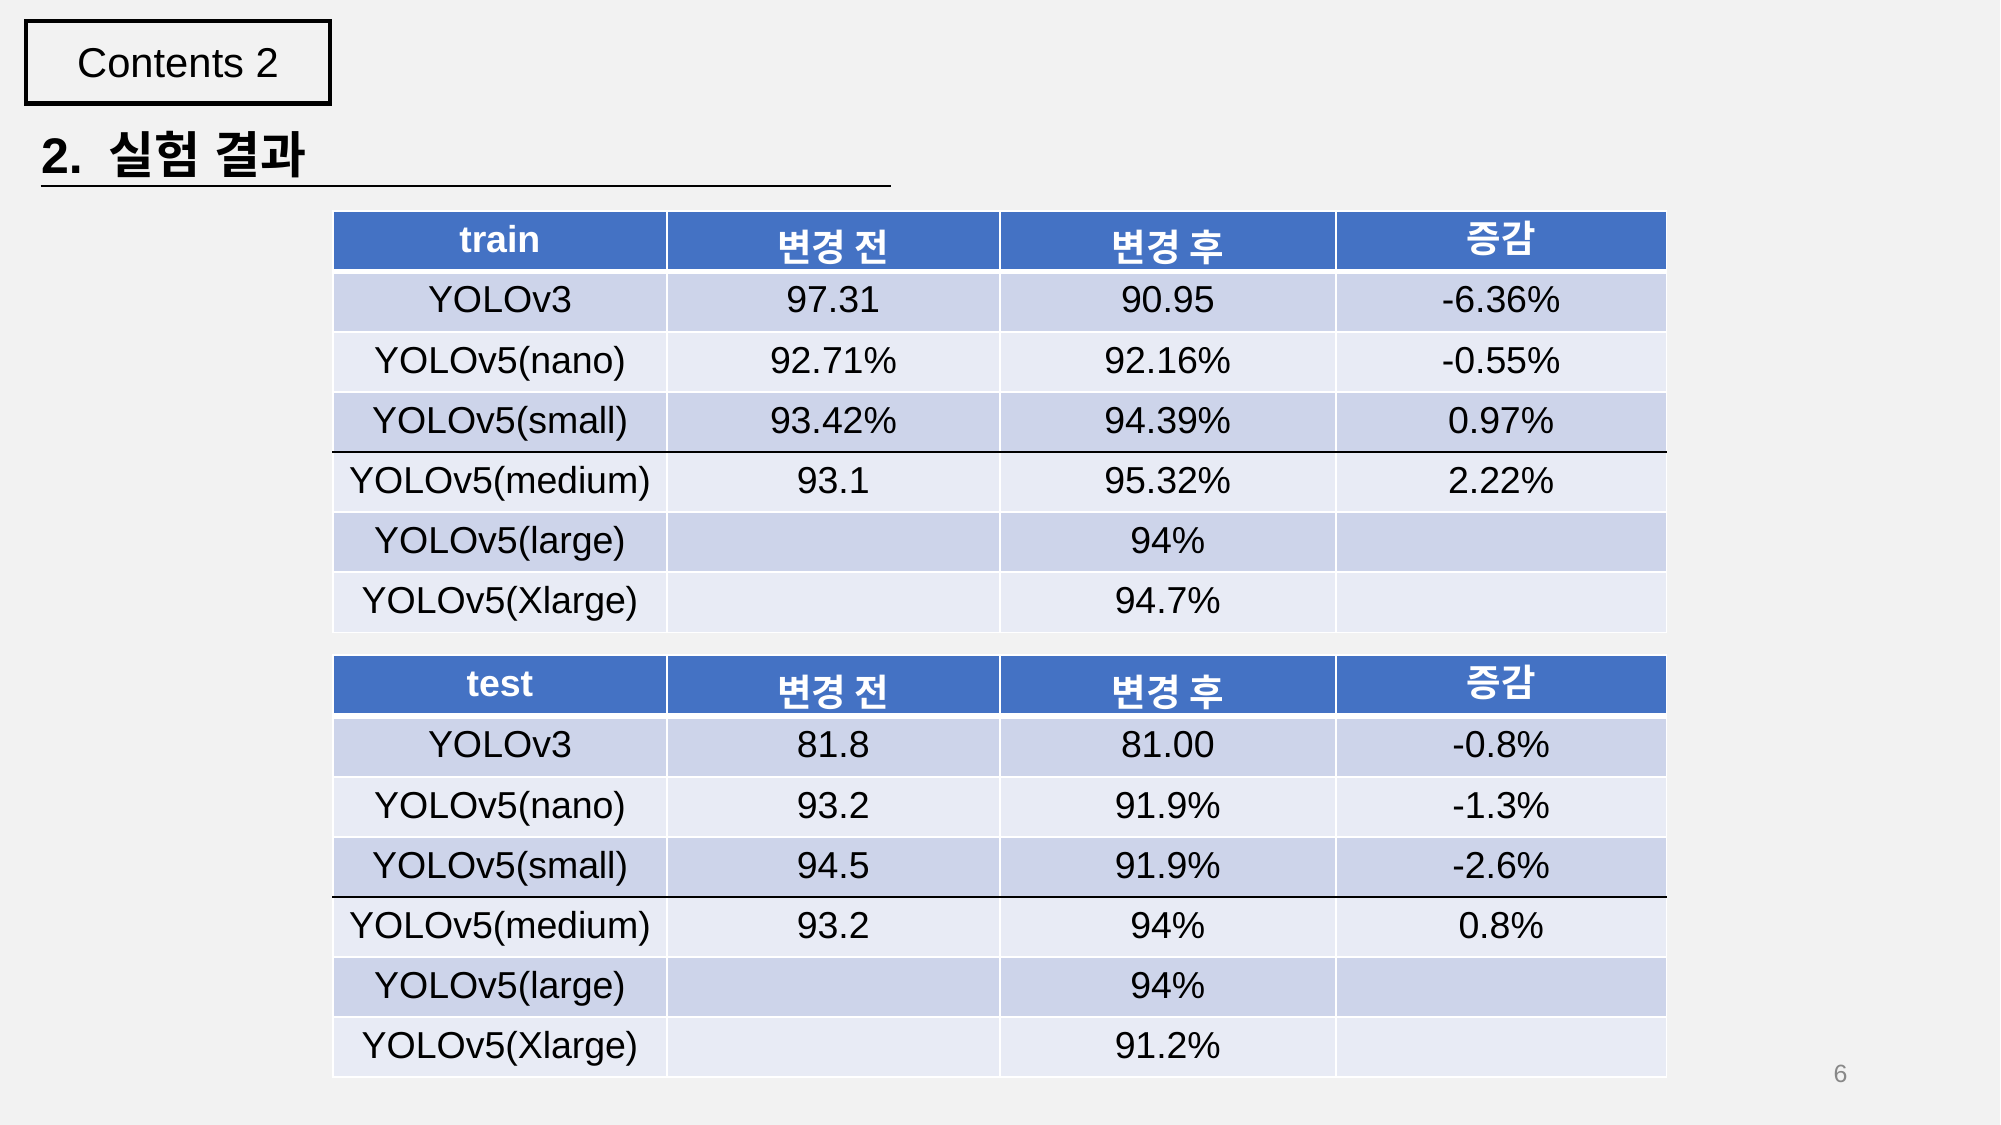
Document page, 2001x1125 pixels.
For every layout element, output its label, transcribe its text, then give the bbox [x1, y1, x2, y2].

table_cell 94% [1001, 513, 1335, 571]
table_header 증감 [1337, 656, 1666, 713]
table_cell -0.8% [1337, 719, 1666, 776]
table_cell 94% [1001, 958, 1335, 1016]
table_cell 93.42% [668, 393, 999, 451]
table_cell 94% [1001, 898, 1335, 956]
table_cell 93.1 [668, 453, 999, 511]
table_cell -0.55% [1337, 333, 1666, 391]
table_cell 91.9% [1001, 778, 1335, 836]
table_cell 97.31 [668, 274, 999, 331]
text_box 2. 실험 결과 [26, 98, 1421, 192]
table_cell YOLOv3 [334, 719, 666, 776]
table_cell YOLOv5(large) [334, 958, 666, 1016]
table_cell [1337, 958, 1666, 1016]
table_cell YOLOv5(small) [334, 393, 666, 451]
table_cell 94.5 [668, 838, 999, 896]
table_header 변경 후 [1001, 656, 1335, 713]
table_cell 93.2 [668, 898, 999, 956]
table_header test [334, 656, 666, 713]
table_cell [668, 513, 999, 571]
table_cell YOLOv5(medium) [334, 898, 666, 956]
table_cell [1337, 513, 1666, 571]
table_cell YOLOv5(Xlarge) [334, 573, 666, 632]
table_cell [668, 958, 999, 1016]
table_cell YOLOv3 [334, 274, 666, 331]
table_cell [668, 573, 999, 632]
table_cell -6.36% [1337, 274, 1666, 331]
table_cell 91.9% [1001, 838, 1335, 896]
table_cell YOLOv5(medium) [334, 453, 666, 511]
table_cell 92.16% [1001, 333, 1335, 391]
table_cell 94.7% [1001, 573, 1335, 632]
table_cell -2.6% [1337, 838, 1666, 896]
table_cell YOLOv5(Xlarge) [334, 1018, 666, 1076]
table_header 변경 전 [668, 656, 999, 713]
slide_number ‹#› [1412, 1042, 1863, 1103]
table_cell 90.95 [1001, 274, 1335, 331]
table_header 변경 전 [668, 212, 999, 269]
table_cell 93.2 [668, 778, 999, 836]
table_cell -1.3% [1337, 778, 1666, 836]
table_cell YOLOv5(nano) [334, 333, 666, 391]
table_cell 92.71% [668, 333, 999, 391]
table_cell YOLOv5(nano) [334, 778, 666, 836]
table_cell YOLOv5(small) [334, 838, 666, 896]
table_cell 2.22% [1337, 453, 1666, 511]
table_cell 0.97% [1337, 393, 1666, 451]
table_cell 94.39% [1001, 393, 1335, 451]
table_cell YOLOv5(large) [334, 513, 666, 571]
table_cell 81.8 [668, 719, 999, 776]
table_header 변경 후 [1001, 212, 1335, 269]
table_cell 91.2% [1001, 1018, 1335, 1076]
table_cell 81.00 [1001, 719, 1335, 776]
table_cell [1337, 1018, 1666, 1076]
table_cell [1337, 573, 1666, 632]
table_cell 95.32% [1001, 453, 1335, 511]
table_cell [668, 1018, 999, 1076]
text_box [25, 20, 331, 104]
table_cell 0.8% [1337, 898, 1666, 956]
table_header 증감 [1337, 212, 1666, 269]
table_header train [334, 212, 666, 269]
